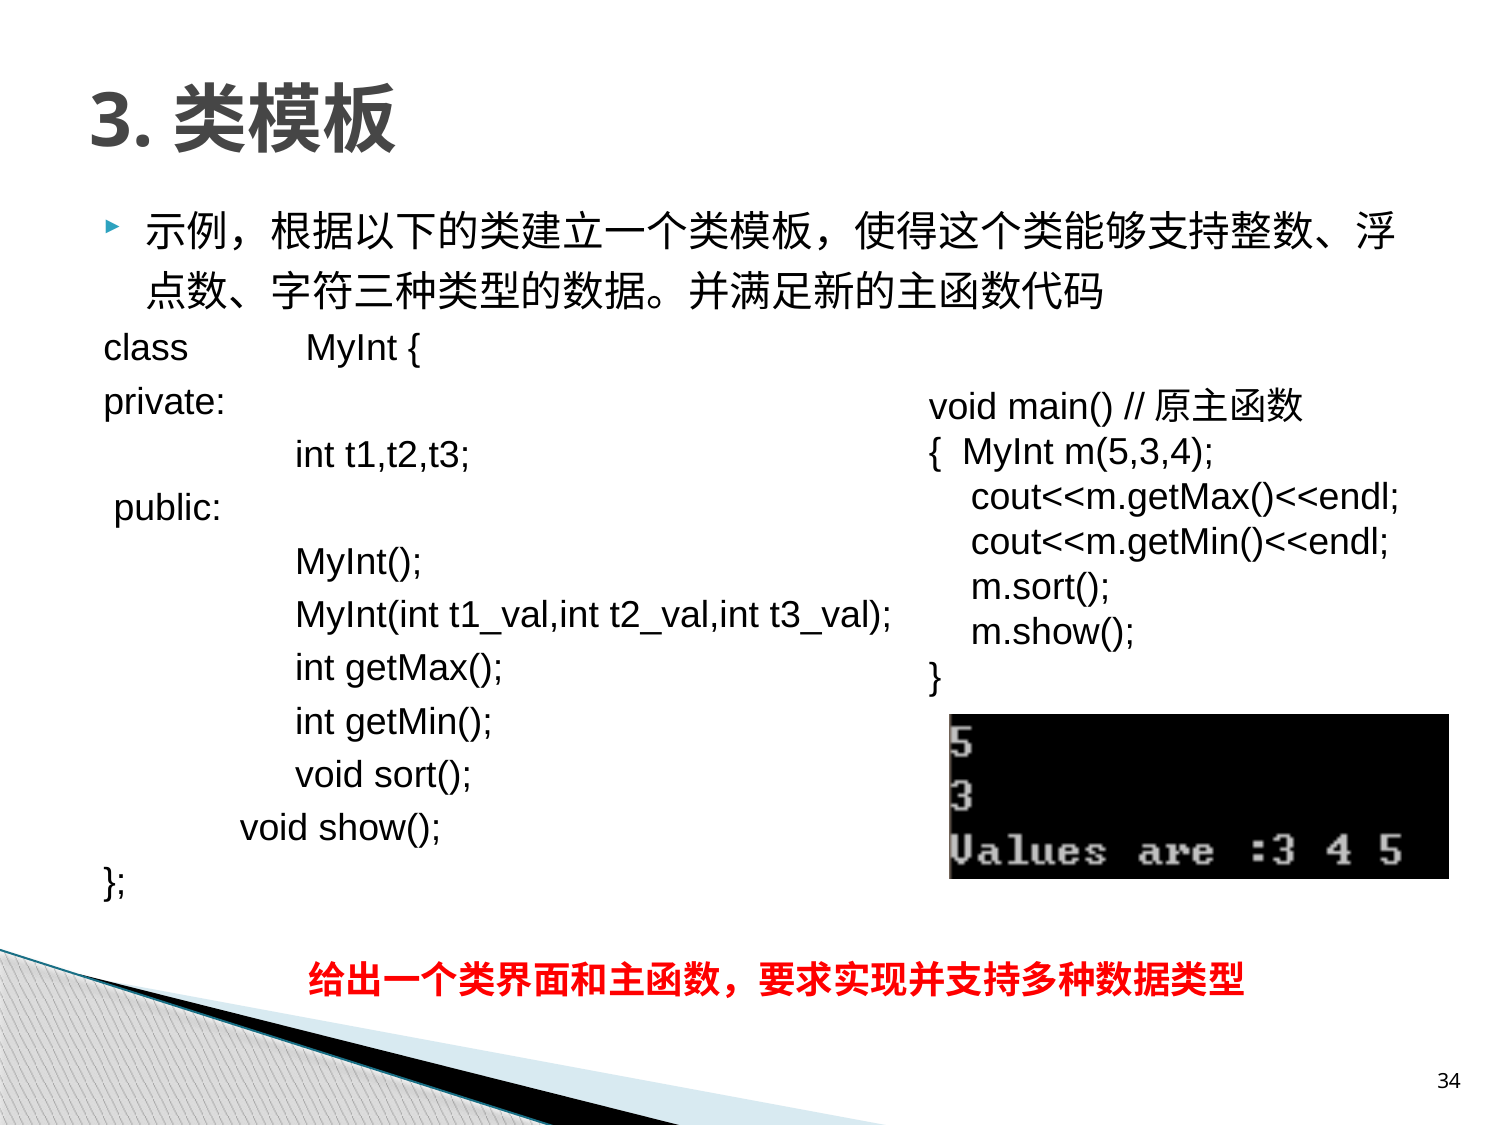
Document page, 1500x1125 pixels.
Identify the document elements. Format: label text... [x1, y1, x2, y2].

list 示例，根据以下的类建立一个类模板，使得这个类能够支持整数、浮点数、字符三种类型的数据。并满足新的主函数代码 class MyInt { private: int t1,t2,t3; public: MyInt(); MyInt(int t1_val,int t2_val,int t3_val); int getMax(); int getMin(); void sort(); void show(); }; [70, 187, 1454, 927]
picture [948, 714, 1449, 880]
text_box void main() //原主函数 { MyInt m(5,3,4); cout<<m.getMax()<<endl; cout<<m.getMin()<<endl; m.sort(); m.show(); } [913, 374, 1442, 705]
text_box 给出一个类界面和主函数，要求实现并支持多种数据类型 [293, 949, 1261, 1009]
title 3.类模板 [75, 45, 1425, 188]
footer 34 [1089, 1042, 1476, 1103]
